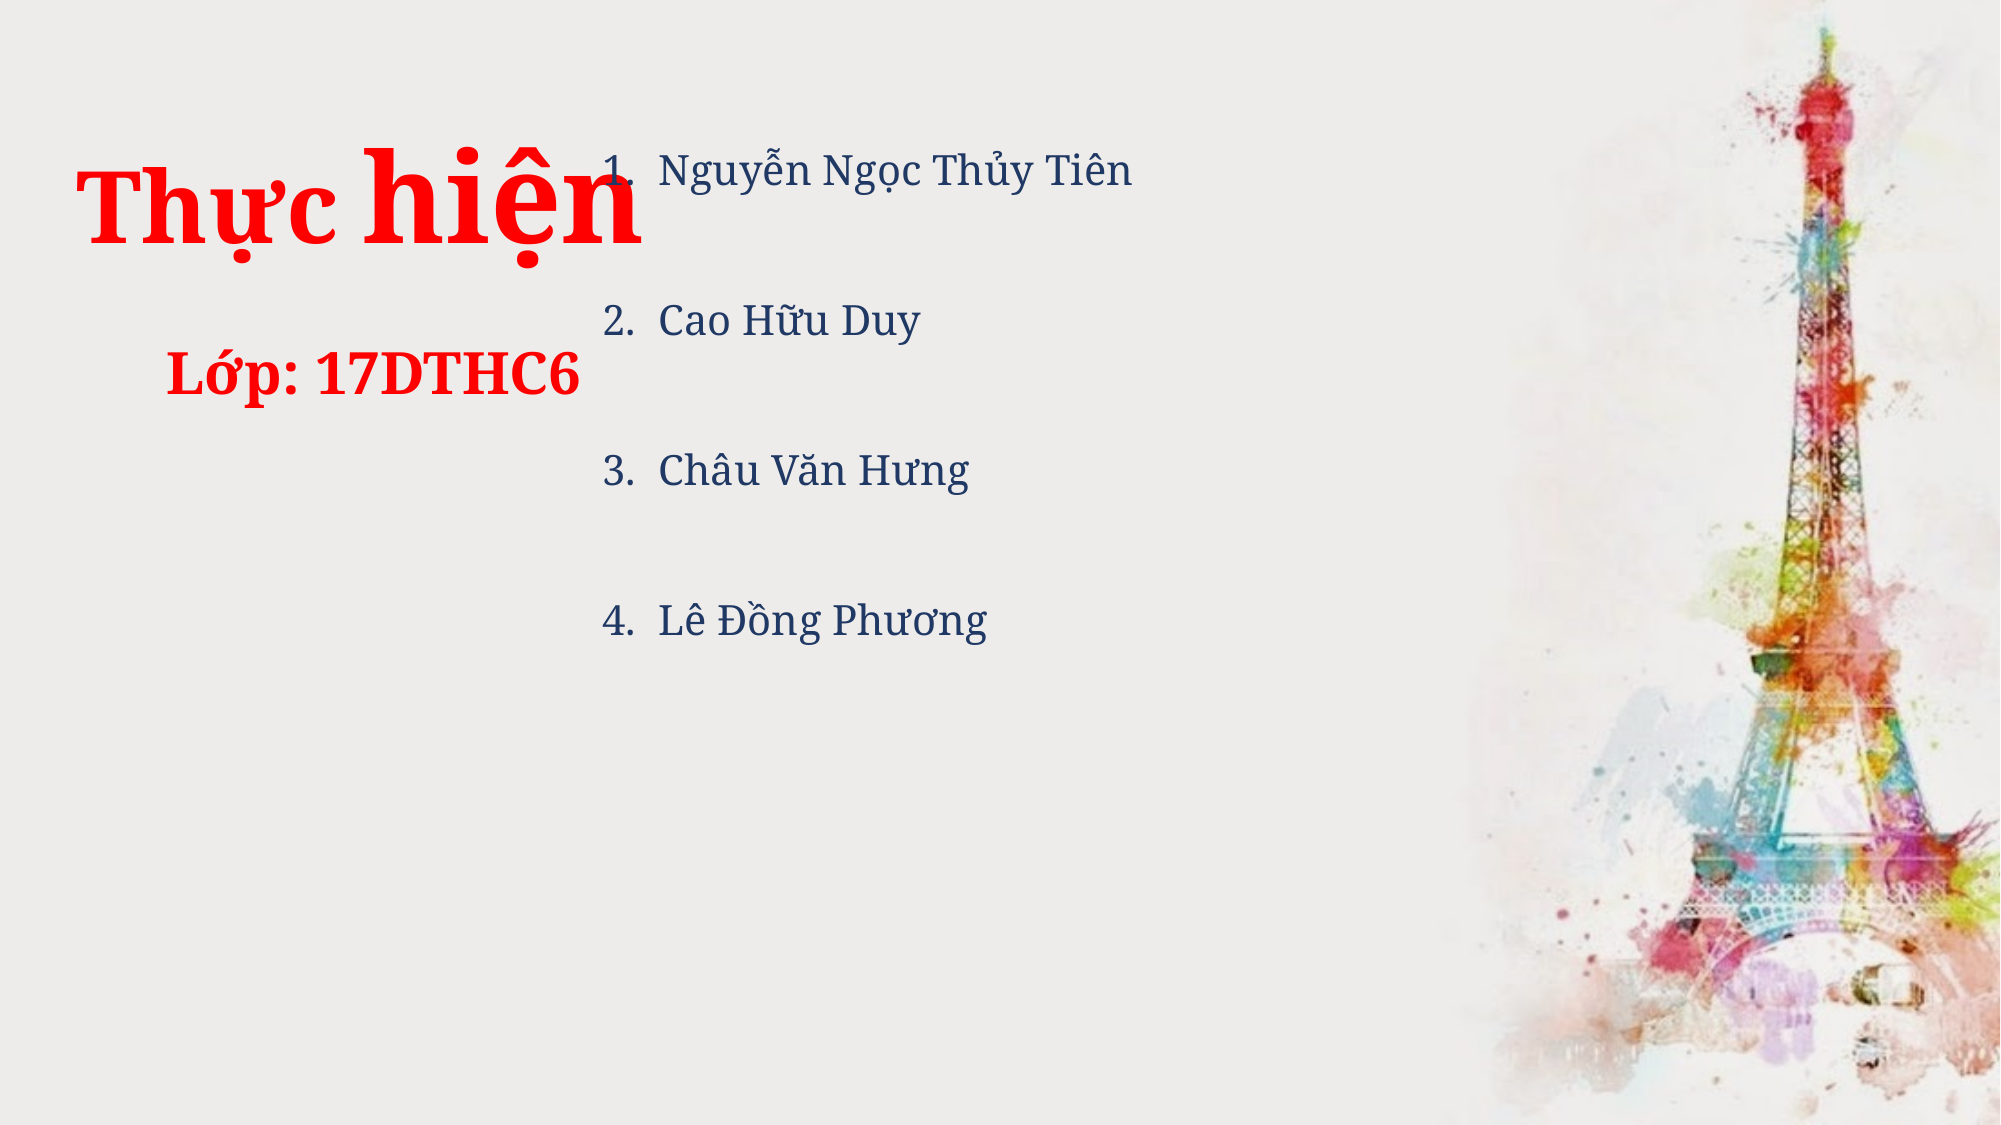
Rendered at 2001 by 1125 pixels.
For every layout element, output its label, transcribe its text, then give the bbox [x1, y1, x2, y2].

picture [0, 0, 2001, 1125]
text_box Thực hiện [61, 111, 587, 327]
text_box Nguyễn Ngọc Thủy Tiên Cao Hữu Duy Châu Văn Hưng Lê Đồng Phương [587, 111, 1482, 846]
text_box Lớp: 17DTHC6 [152, 328, 750, 414]
